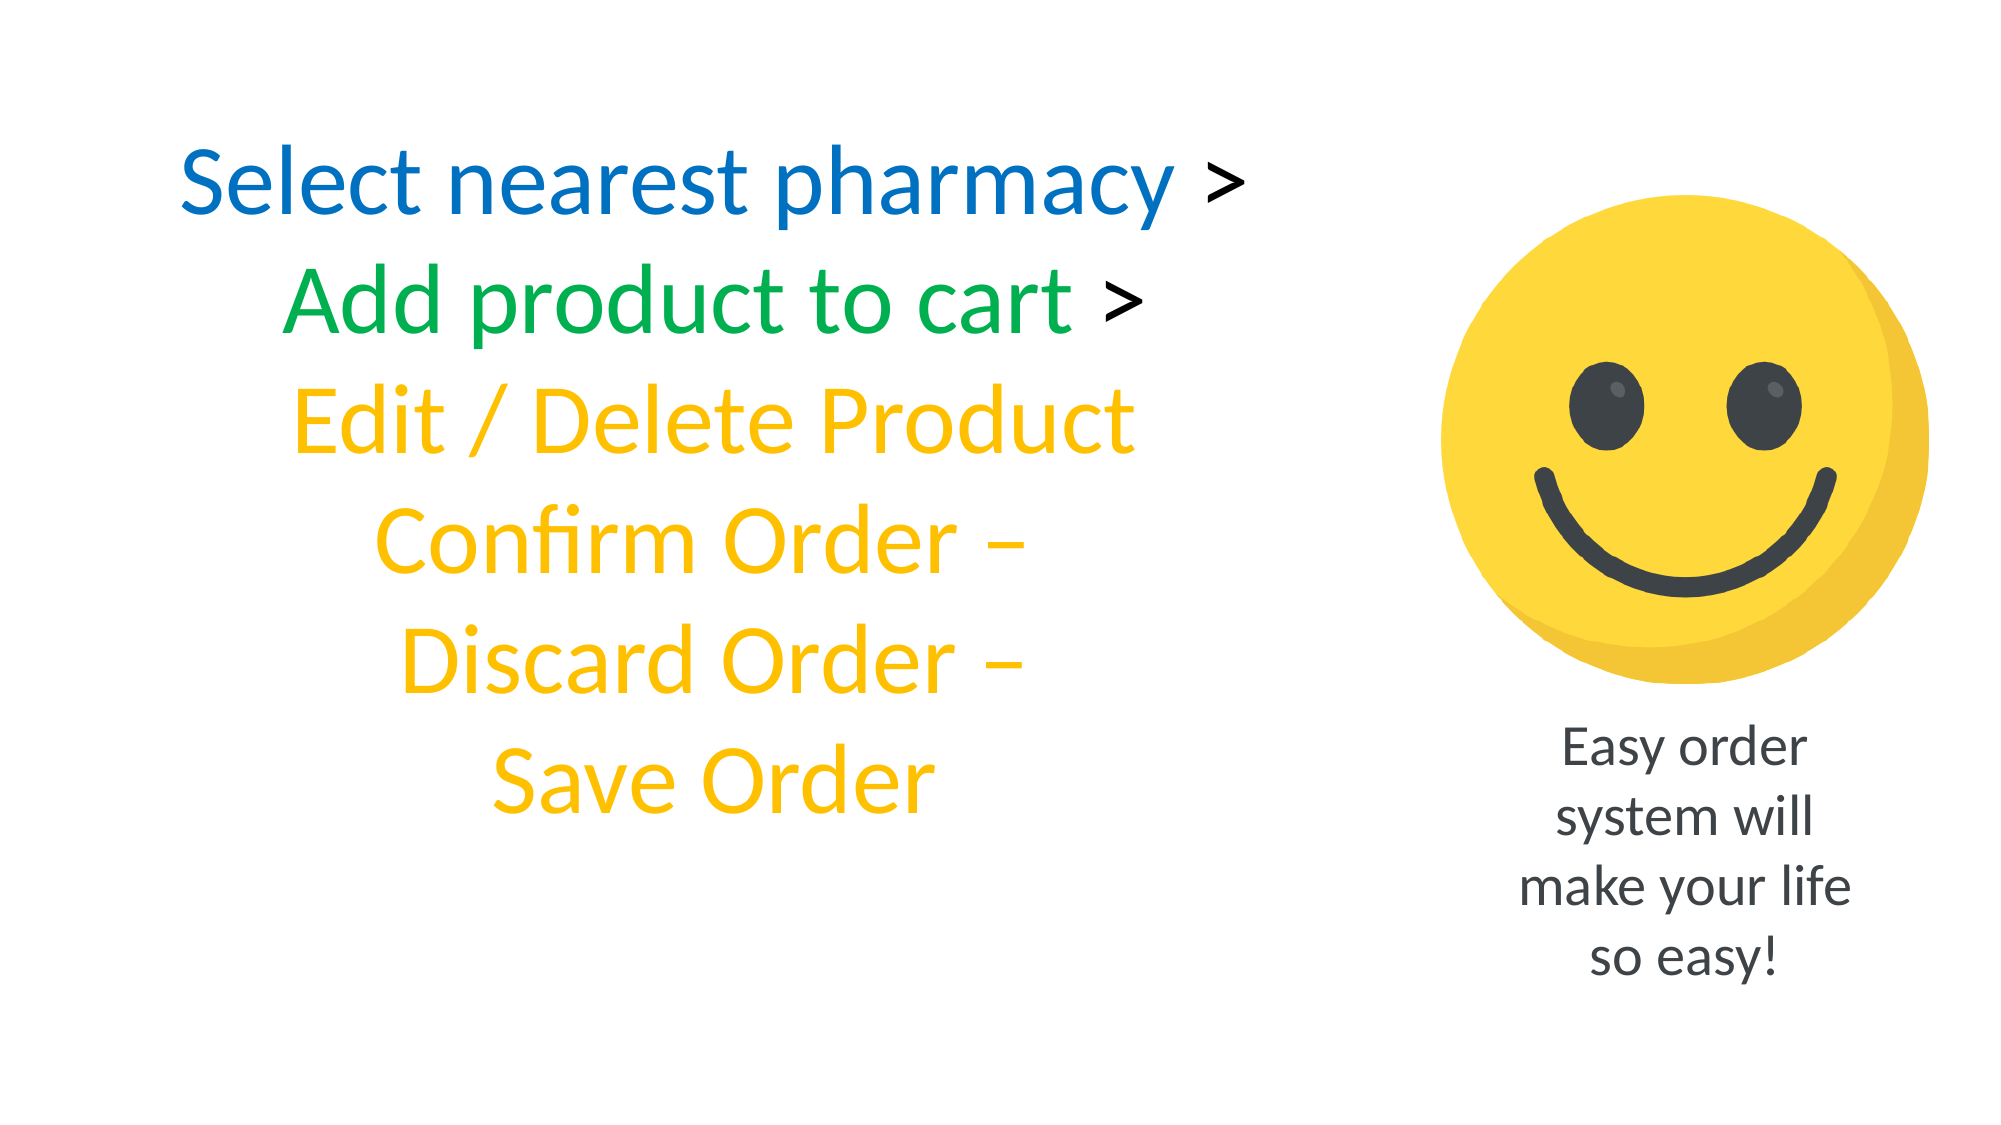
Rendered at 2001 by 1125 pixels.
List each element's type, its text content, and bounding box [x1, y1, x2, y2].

text_box Easy order system will make your life so easy! [1494, 699, 1876, 995]
text_box Select nearest pharmacy > Add product to cart > Edit / Delete Product Confirm Order – Discard Order – Save Order [139, 106, 1290, 842]
picture [1441, 195, 1929, 684]
